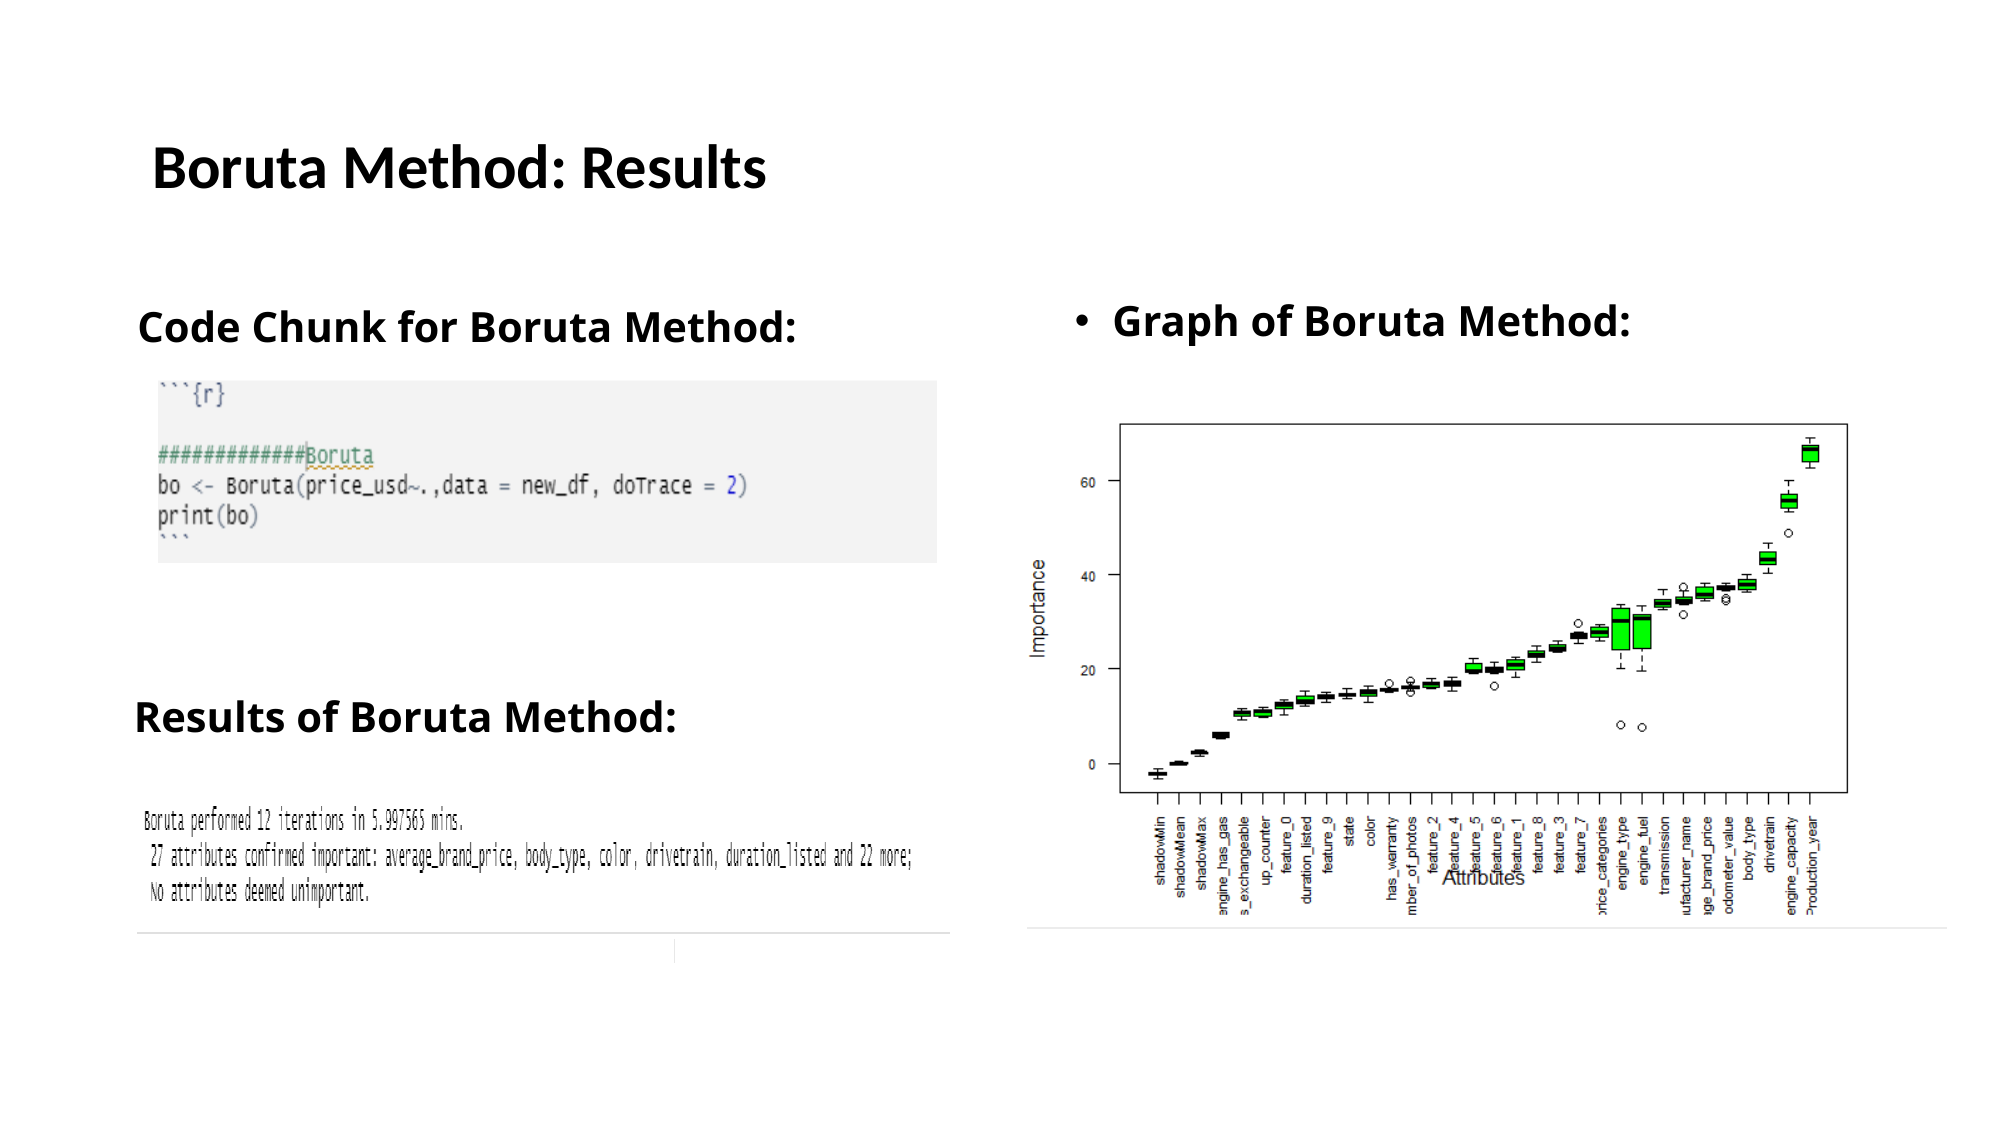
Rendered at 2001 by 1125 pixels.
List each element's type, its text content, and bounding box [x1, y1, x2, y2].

list Graph of Boruta Method: [1060, 292, 1747, 371]
text_box Results of Boruta Method: [118, 688, 969, 1001]
title Boruta Method: Results [137, 59, 1863, 278]
picture [1027, 371, 1947, 930]
list Code Chunk for Boruta Method: [122, 299, 973, 611]
picture [157, 377, 937, 563]
picture [137, 762, 950, 963]
